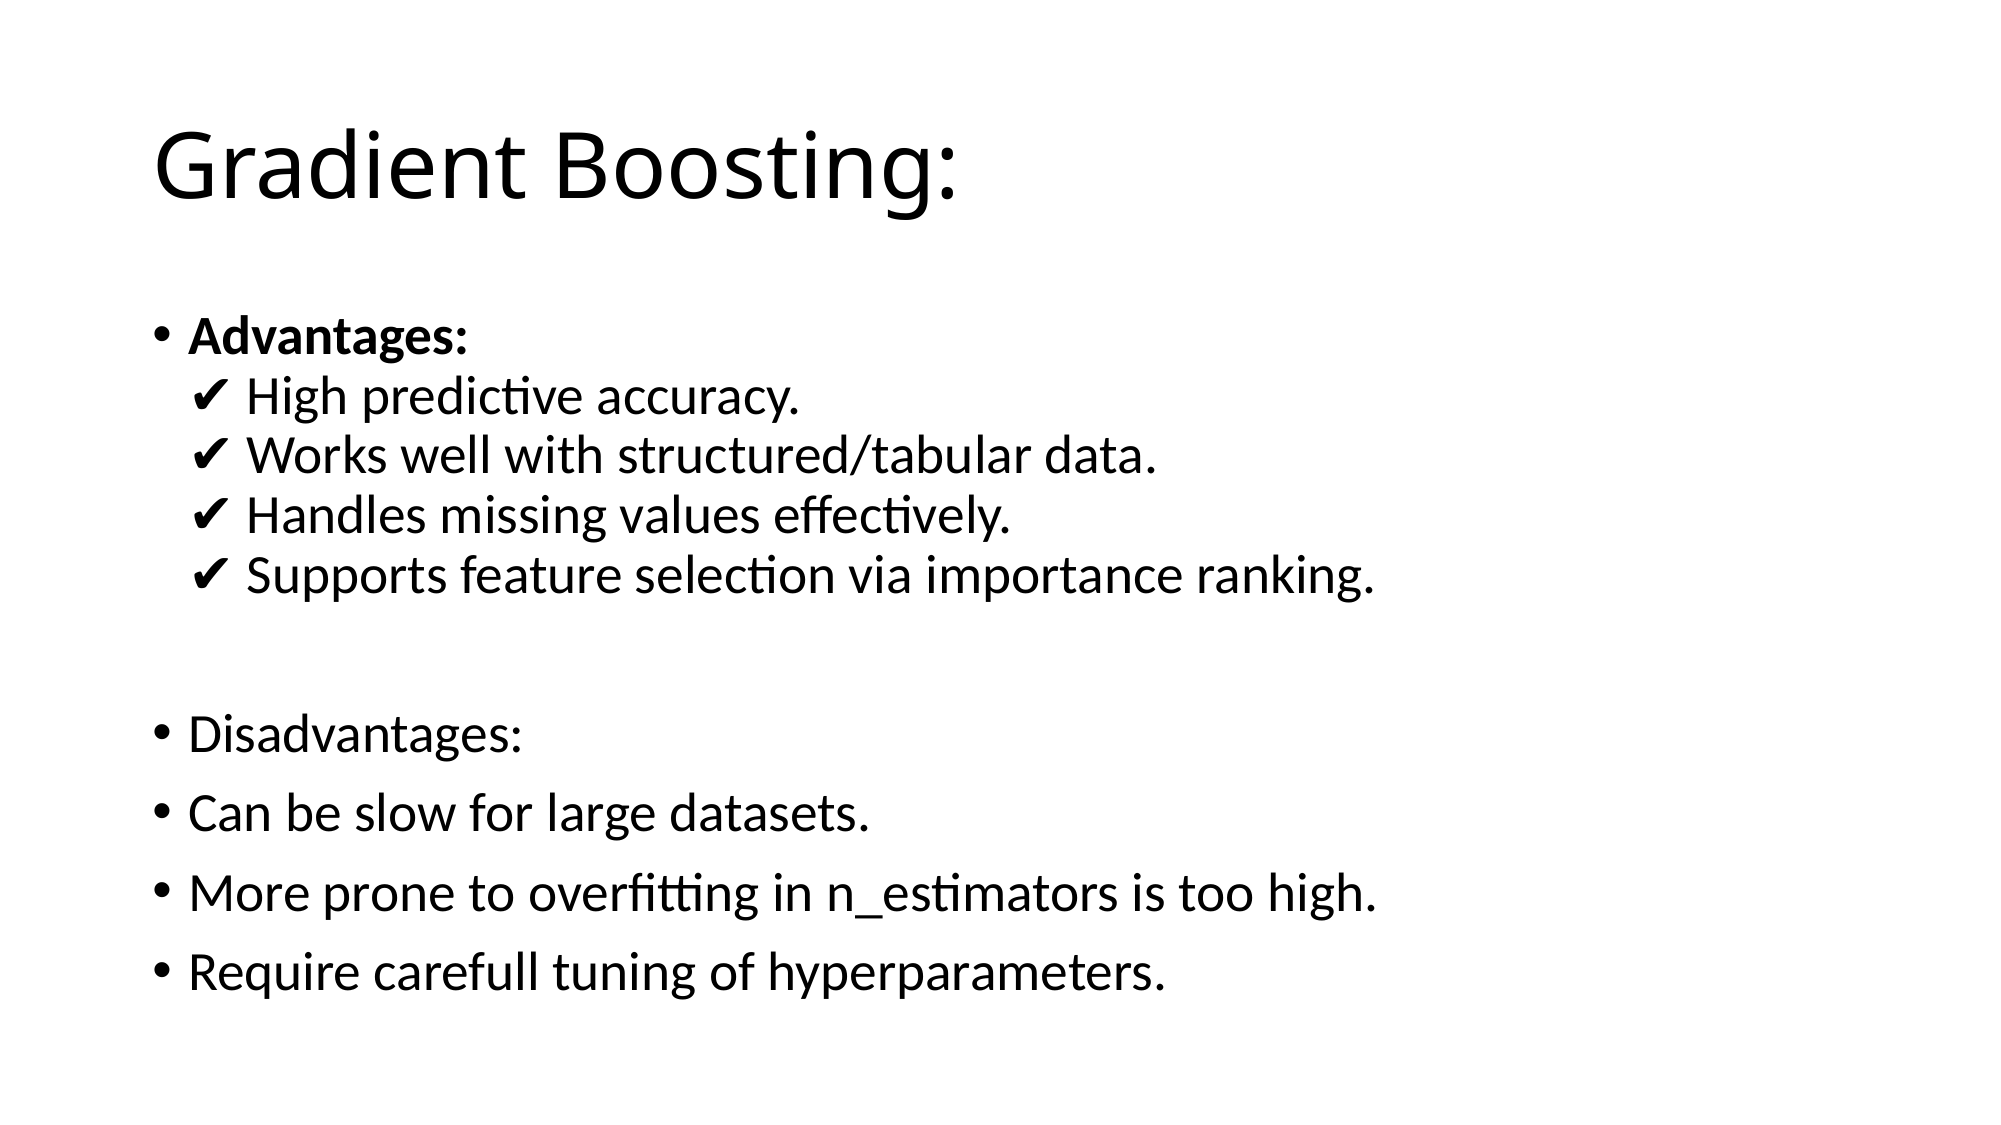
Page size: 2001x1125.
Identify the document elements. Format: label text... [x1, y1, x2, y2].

title Gradient Boosting: [137, 59, 1863, 278]
list Advantages: ✔ High predictive accuracy. ✔ Works well with structured/tabular data. ✔ Handles missing values effectively. ✔ Supports feature selection via importance ranking. Disadvantages: Can be slow for large datasets. More prone to overfitting in n_estimators is too high. Require carefull tuning of hyperparameters. [137, 299, 1863, 1014]
